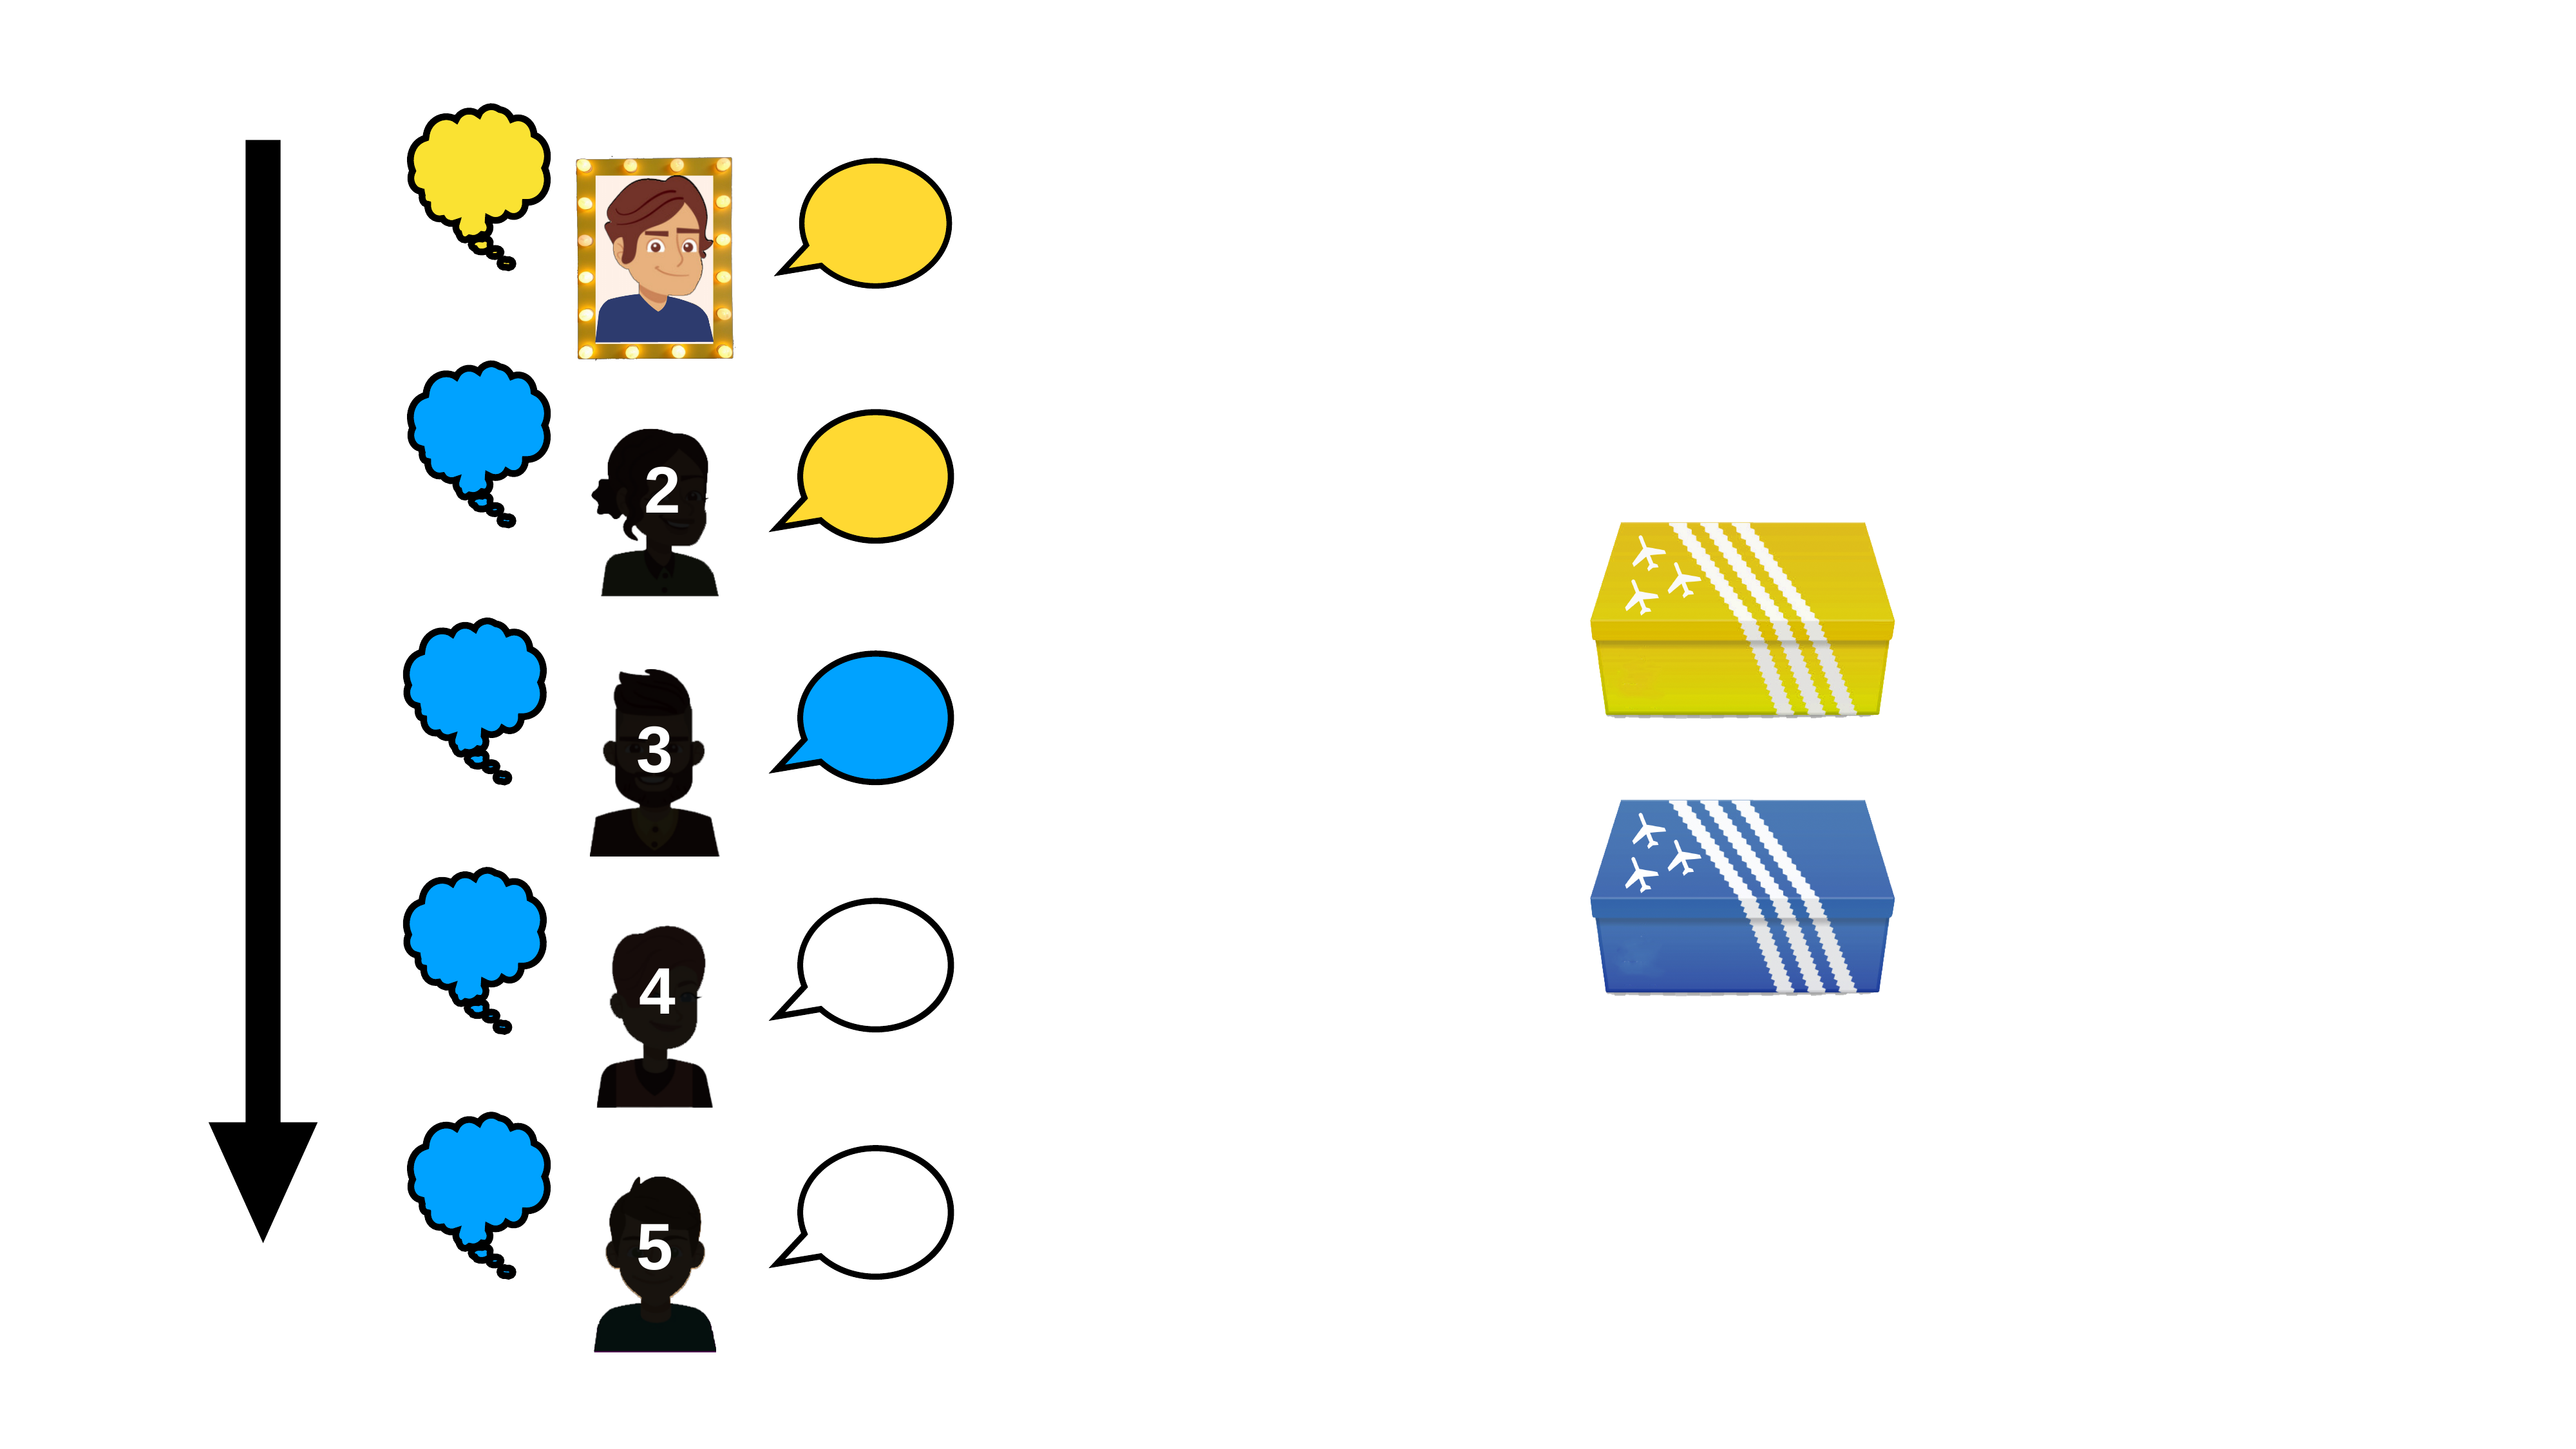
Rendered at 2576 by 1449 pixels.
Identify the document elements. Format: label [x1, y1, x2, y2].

text_box [781, 655, 949, 781]
text_box [781, 1150, 949, 1275]
picture [1581, 790, 1906, 1014]
text_box [781, 160, 949, 286]
text_box [781, 902, 949, 1028]
text_box [781, 413, 949, 539]
text_box [572, 156, 738, 1353]
picture [1581, 512, 1906, 736]
text_box [208, 140, 318, 1244]
text_box [406, 106, 548, 1276]
